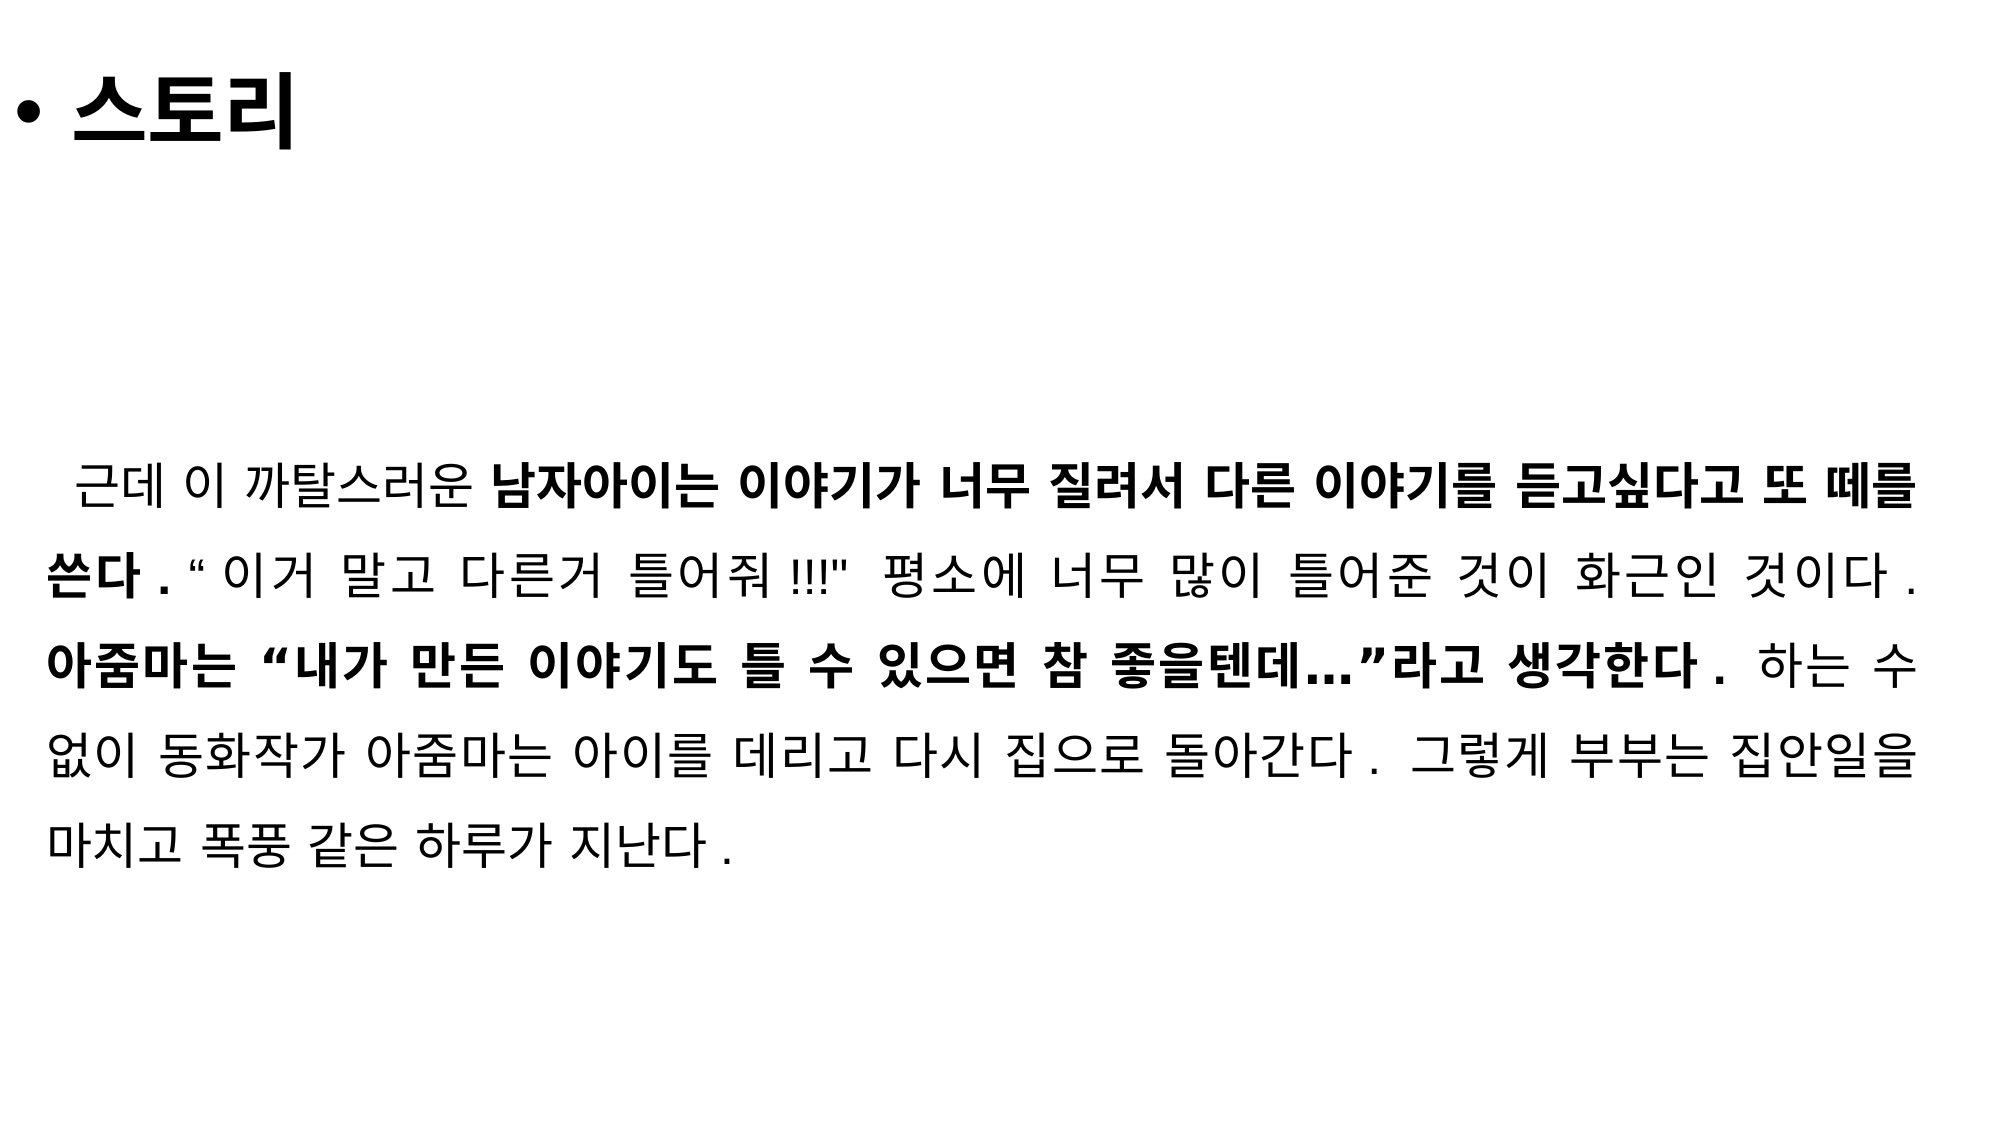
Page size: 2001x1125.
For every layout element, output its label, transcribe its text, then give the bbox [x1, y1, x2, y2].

text_box 근데 이 까탈스러운 남자아이는 이야기가 너무 질려서 다른 이야기를 듣고싶다고 또 떼를 쓴다. “이거 말고 다른거 틀어줘!!!" 평소에 너무 많이 틀어준 것이 화근인 것이다. 아줌마는 “내가 만든 이야기도 틀 수 있으면 참 좋을텐데…”라고 생각한다. 하는 수 없이 동화작가 아줌마는 아이를 데리고 다시 집으로 돌아간다. 그렇게 부부는 집안일을 마치고 폭풍 같은 하루가 지난다. [31, 226, 1934, 1072]
text_box 스토리 [0, 53, 1725, 179]
